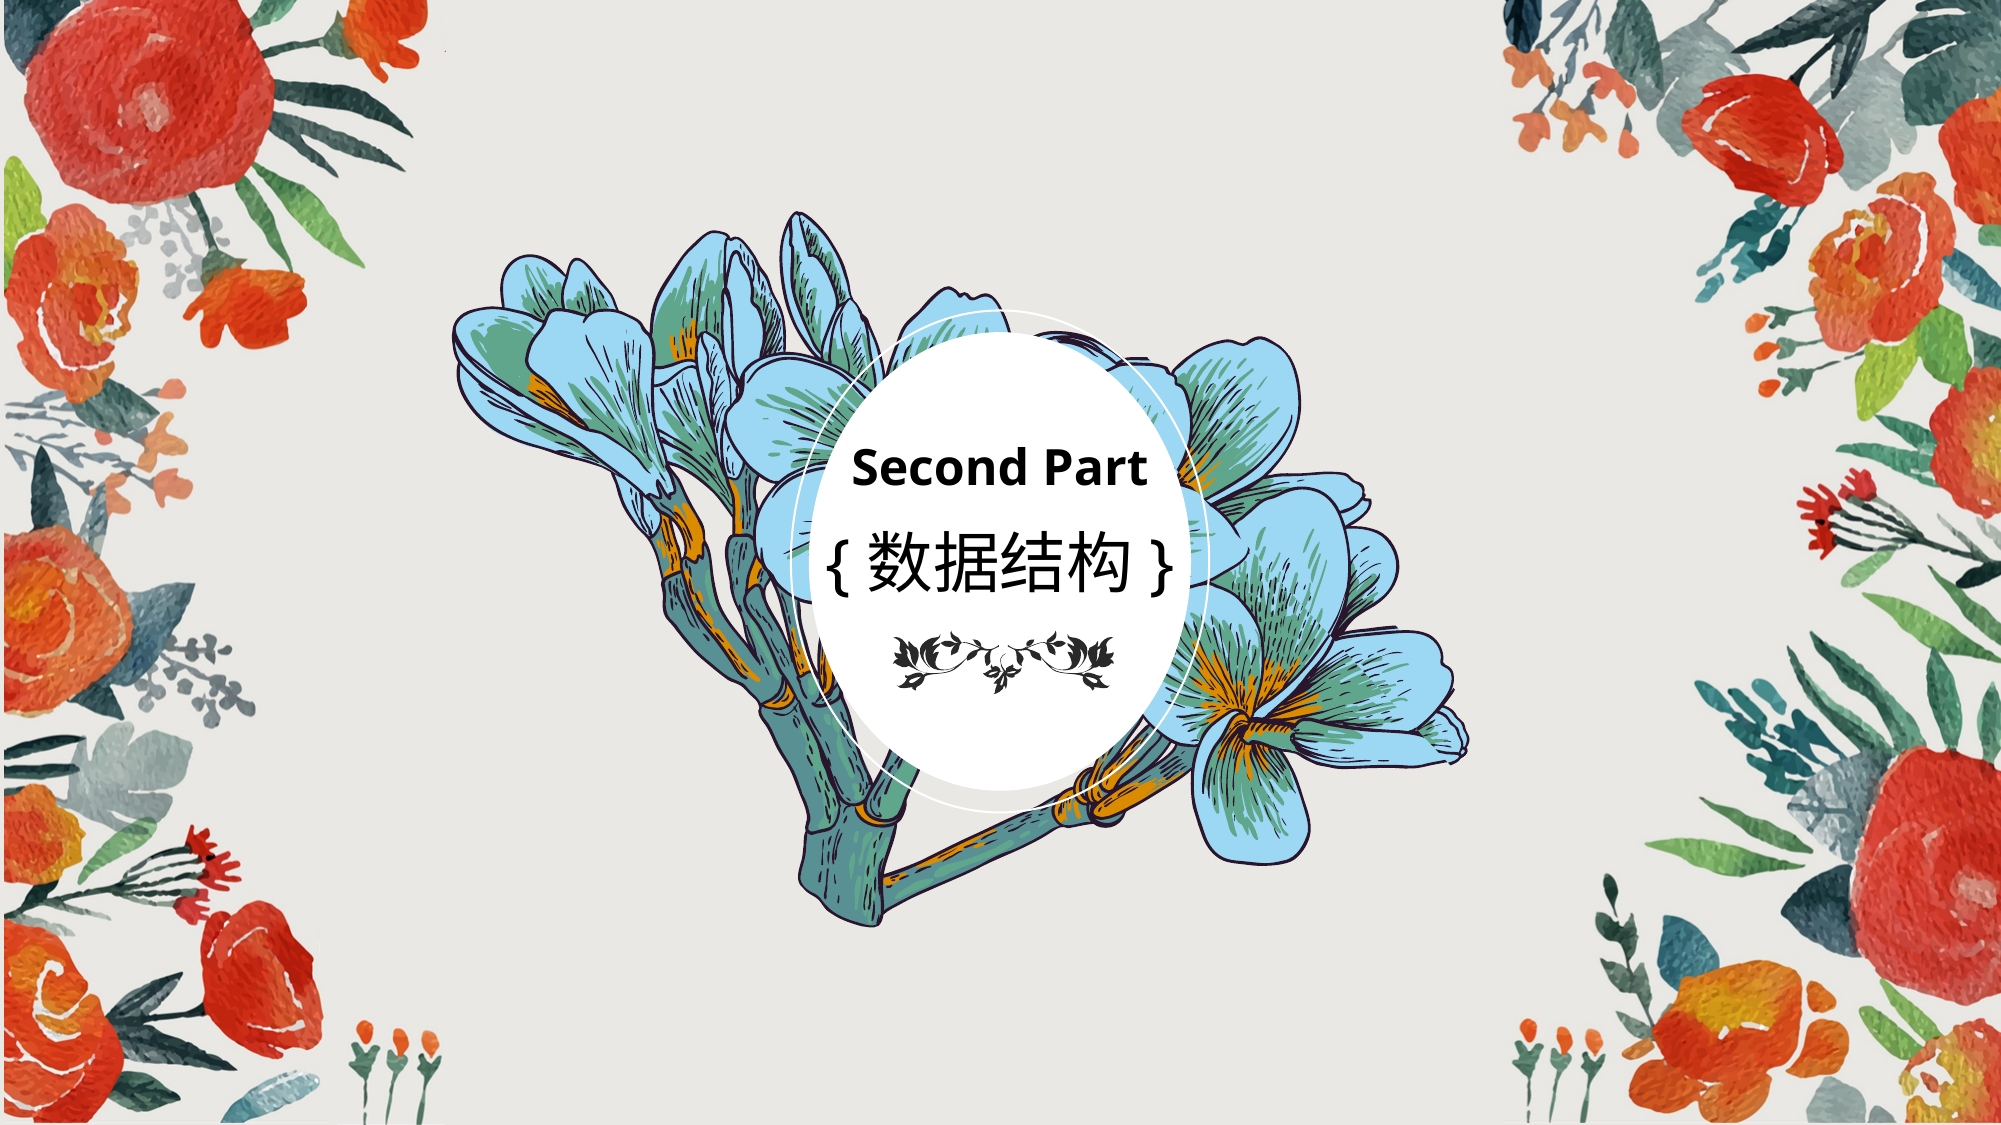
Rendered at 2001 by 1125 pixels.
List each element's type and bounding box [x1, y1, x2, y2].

picture [0, 0, 1470, 1125]
picture [1495, 0, 2001, 1125]
text_box [892, 630, 1116, 695]
text_box [790, 310, 1210, 813]
